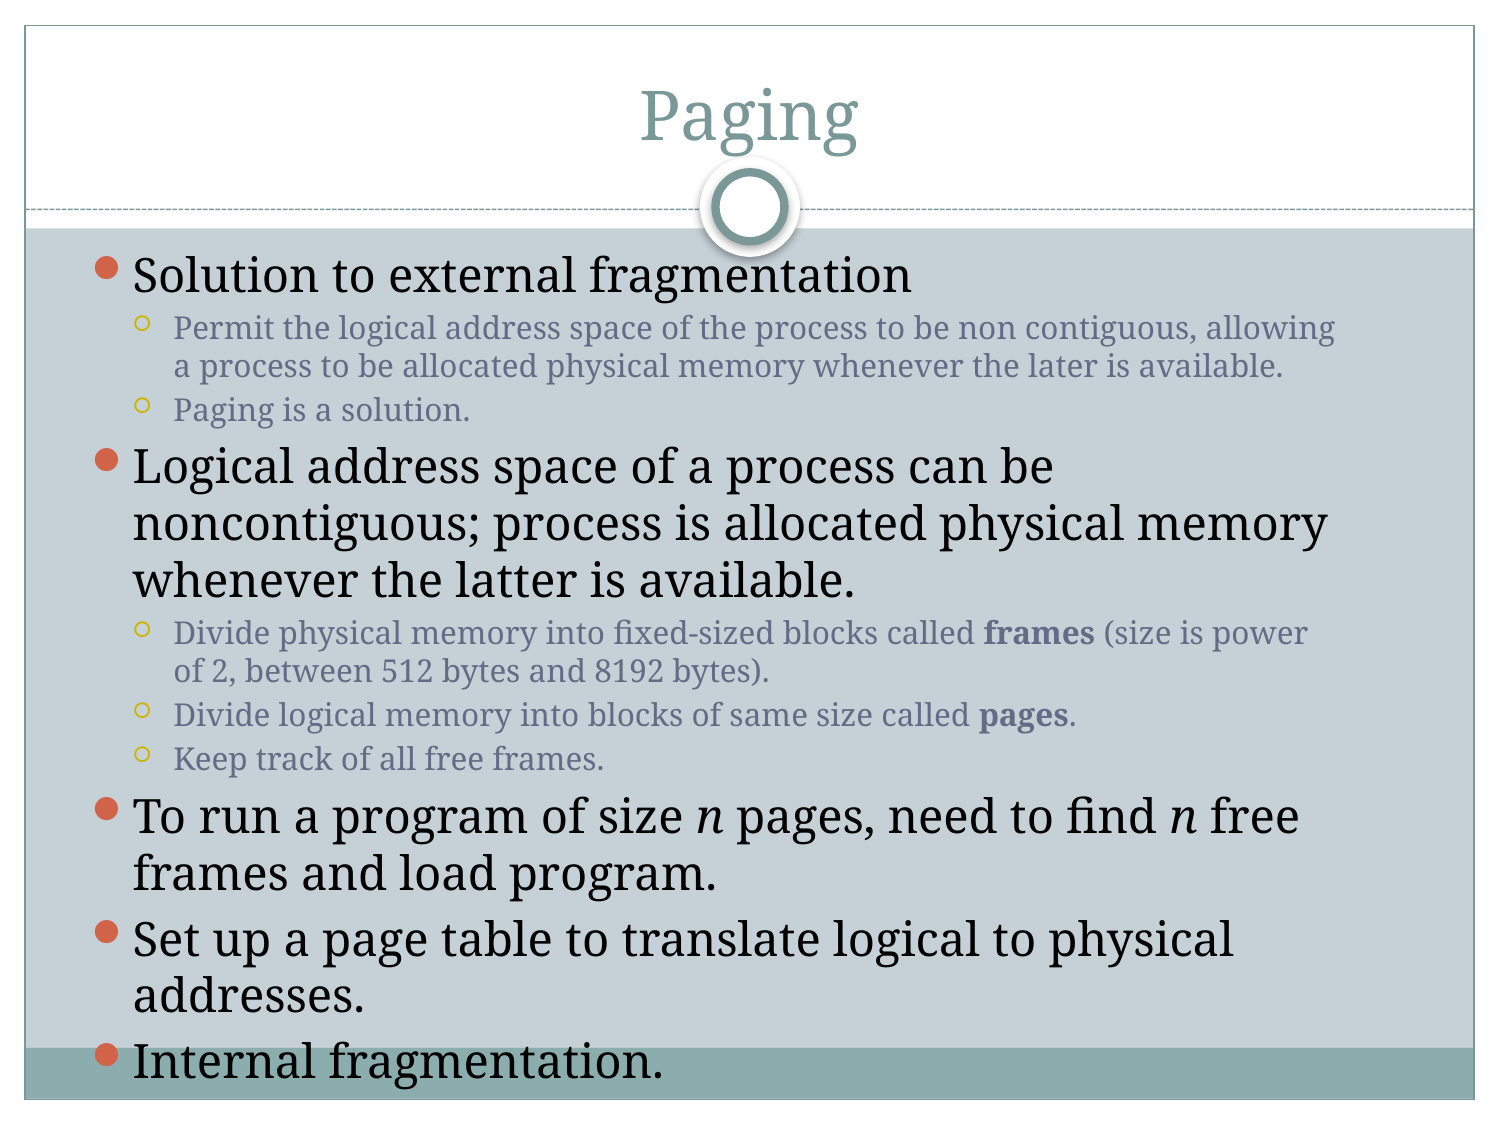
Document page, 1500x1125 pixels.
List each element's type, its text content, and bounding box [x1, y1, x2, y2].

list Solution to external fragmentation Permit the logical address space of the process to be non contiguous, allowing a process to be allocated physical memory whenever the later is available. Paging is a solution. Logical address space of a process can be noncontiguous; process is allocated physical memory whenever the latter is available. Divide physical memory into fixed-sized blocks called frames (size is power of 2, between 512 bytes and 8192 bytes). Divide logical memory into blocks of same size called pages. Keep track of all free frames. To run a program of size n pages, need to find n free frames and load program. Set up a page table to translate logical to physical addresses. Internal fragmentation. [76, 237, 1354, 1113]
title Paging [49, 37, 1450, 162]
